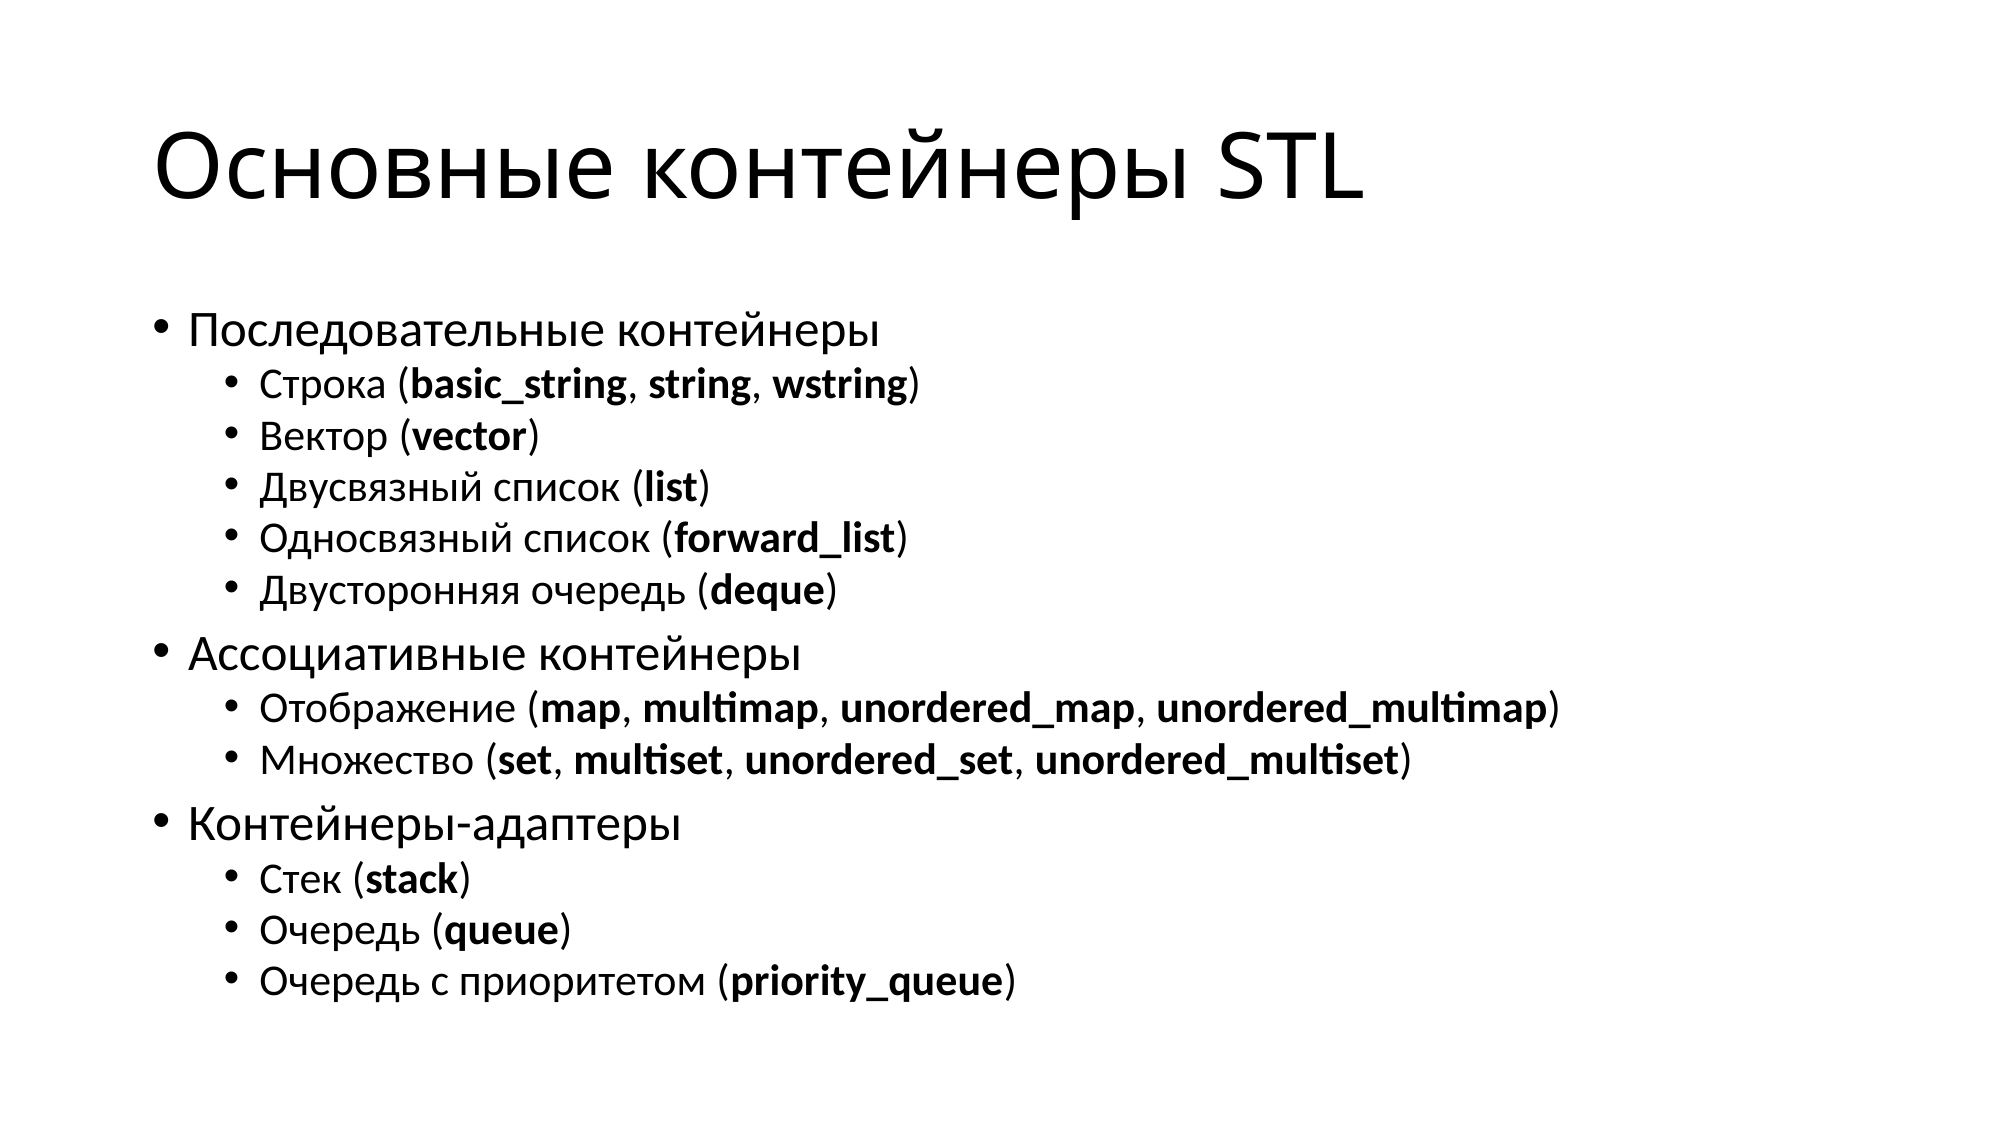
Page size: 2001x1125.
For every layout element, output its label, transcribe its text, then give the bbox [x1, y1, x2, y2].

title Основные контейнеры STL [137, 59, 1863, 278]
list Последовательные контейнеры Строка (basic_string, string, wstring) Вектор (vector) Двусвязный список (list) Односвязный список (forward_list) Двусторонняя очередь (deque) Ассоциативные контейнеры Отображение (map, multimap, unordered_map, unordered_multimap) Множество (set, multiset, unordered_set, unordered_multiset) Контейнеры-адаптеры Стек (stack) Очередь (queue) Очередь с приоритетом (priority_queue) [137, 299, 1863, 1014]
